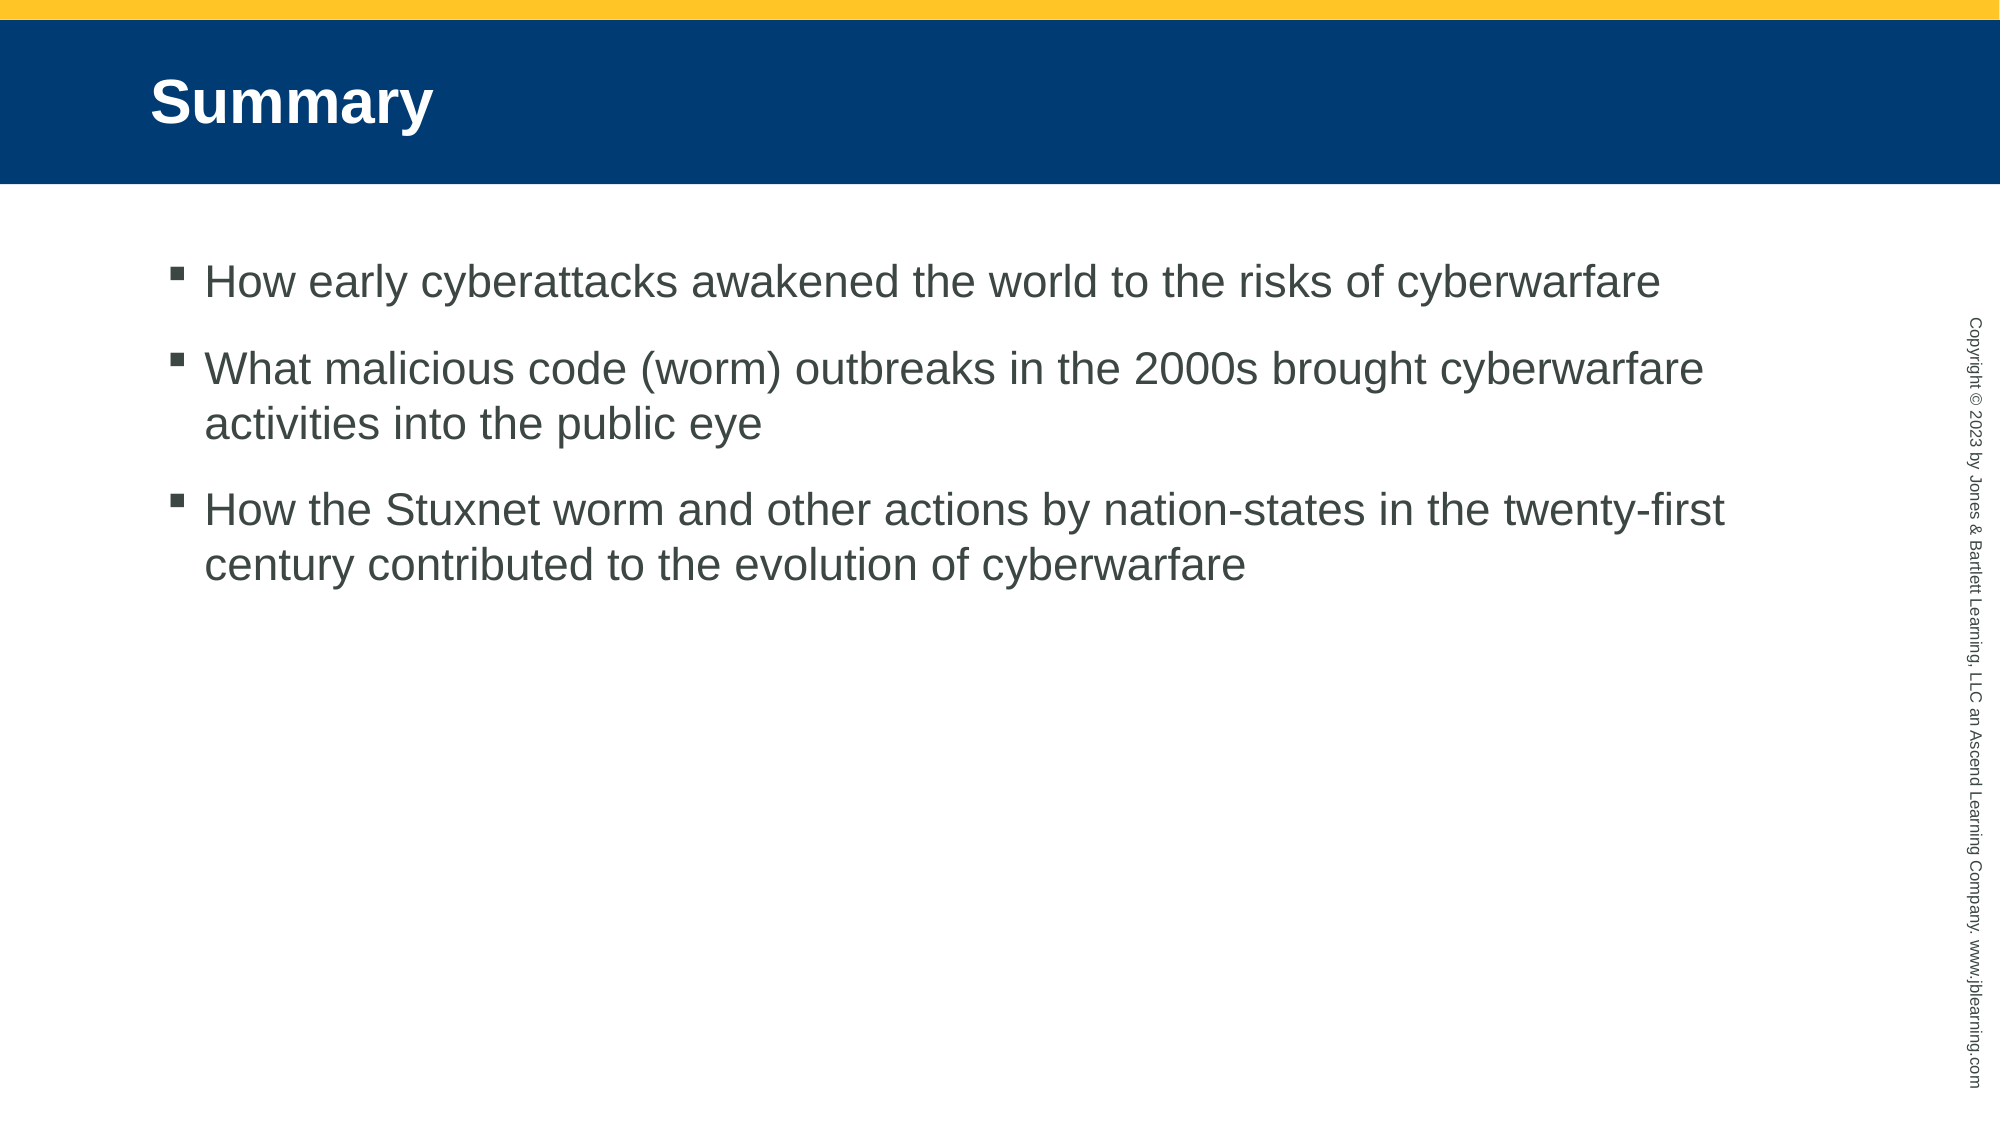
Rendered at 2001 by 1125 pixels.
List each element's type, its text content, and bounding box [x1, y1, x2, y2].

title Summary [0, 19, 2000, 185]
list How early cyberattacks awakened the world to the risks of cyberwarfare What malicious code (worm) outbreaks in the 2000s brought cyberwarfare activities into the public eye How the Stuxnet worm and other actions by nation-states in the twenty-first century contributed to the evolution of cyberwarfare [151, 244, 1840, 1016]
